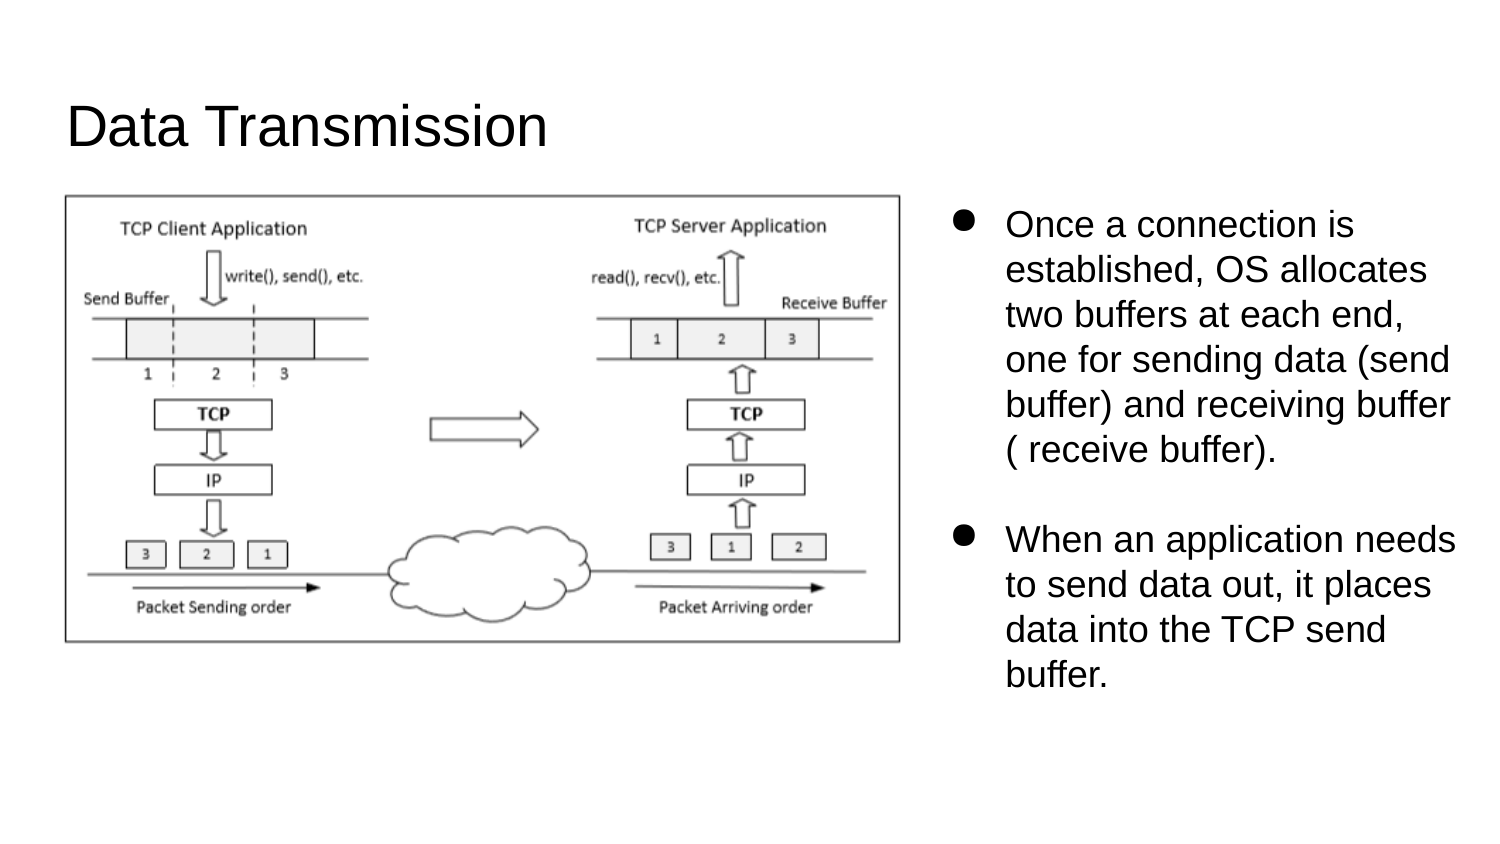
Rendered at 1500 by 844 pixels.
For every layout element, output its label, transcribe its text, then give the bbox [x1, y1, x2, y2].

title Data Transmission [51, 72, 1449, 167]
text_box Once a connection is established, OS allocates two buffers at each end, one for sending data (send buffer) and receiving buffer ( receive buffer). When an application needs to send data out, it places data into the TCP send buffer. [915, 185, 1490, 726]
picture [50, 184, 916, 659]
